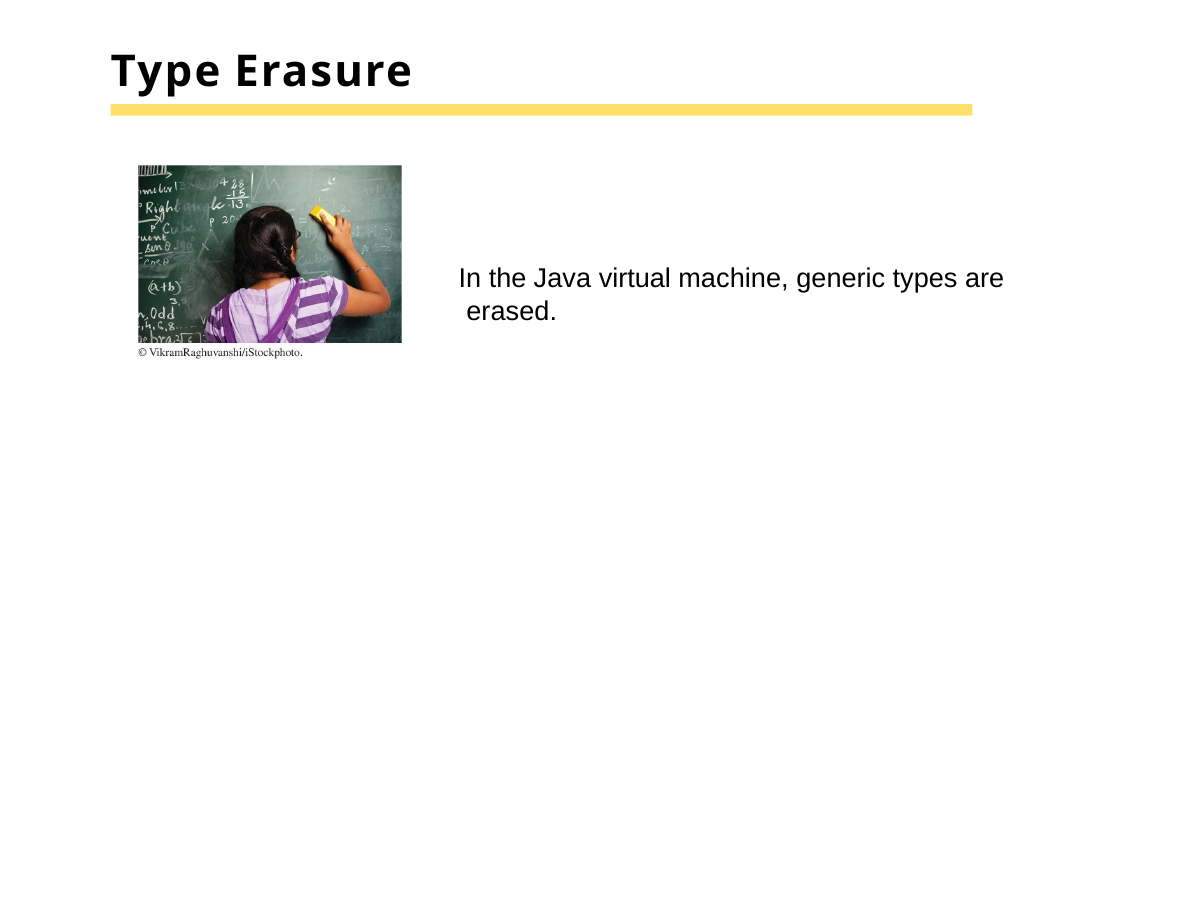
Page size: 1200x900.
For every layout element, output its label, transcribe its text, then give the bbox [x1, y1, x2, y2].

text_box In the Java virtual machine, generic types are erased. [456, 261, 1011, 326]
text_box [138, 193, 402, 373]
title Type Erasure [108, 42, 1092, 193]
